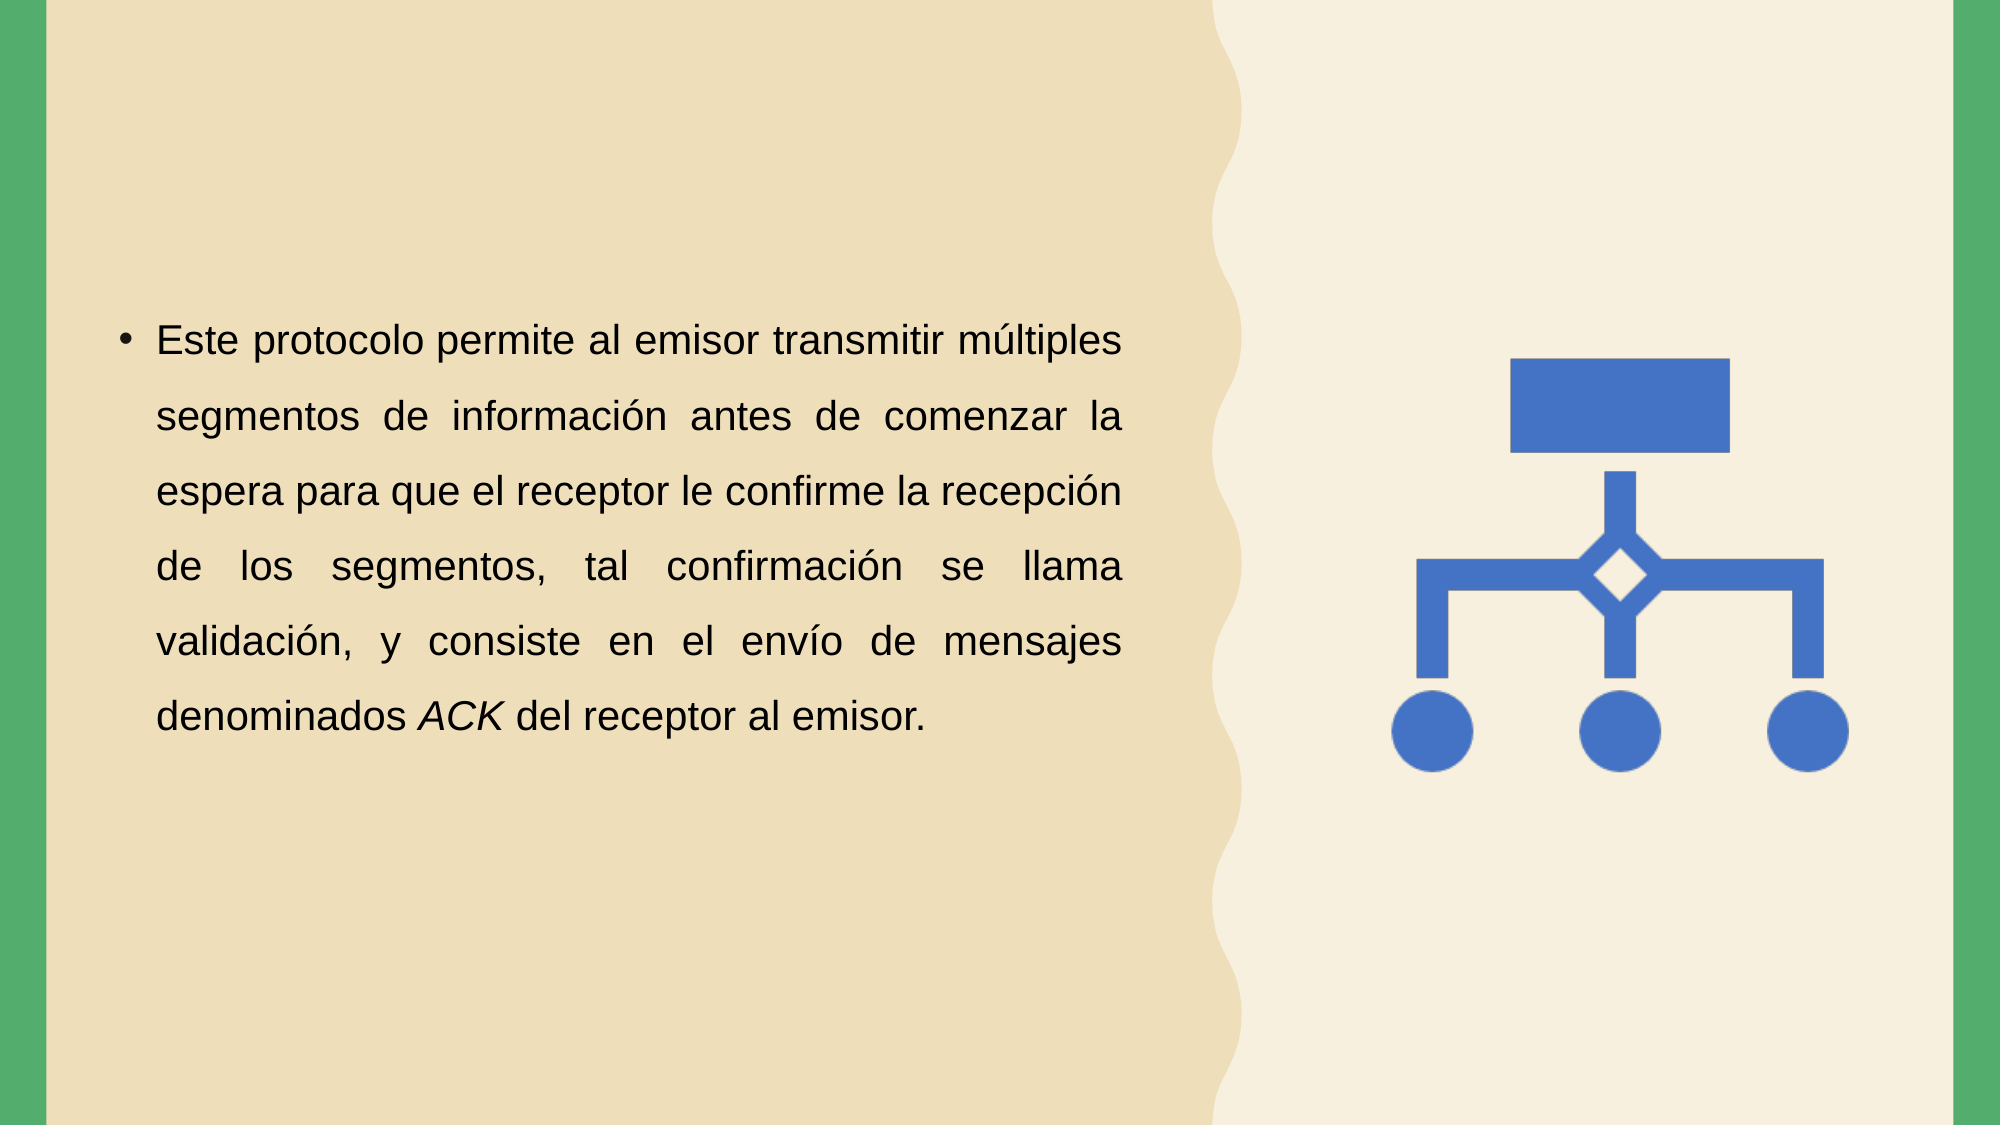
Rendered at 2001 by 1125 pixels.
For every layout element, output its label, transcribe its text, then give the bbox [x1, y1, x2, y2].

list Este protocolo permite al emisor transmitir múltiples segmentos de información antes de comenzar la espera para que el receptor le confirme la recepción de los segmentos, tal confirmación se llama validación, y consiste en el envío de mensajes denominados ACK del receptor al emisor. [103, 280, 1139, 926]
text_box [47, 0, 1242, 1125]
text_box [0, 0, 47, 1125]
picture [1320, 262, 1921, 863]
